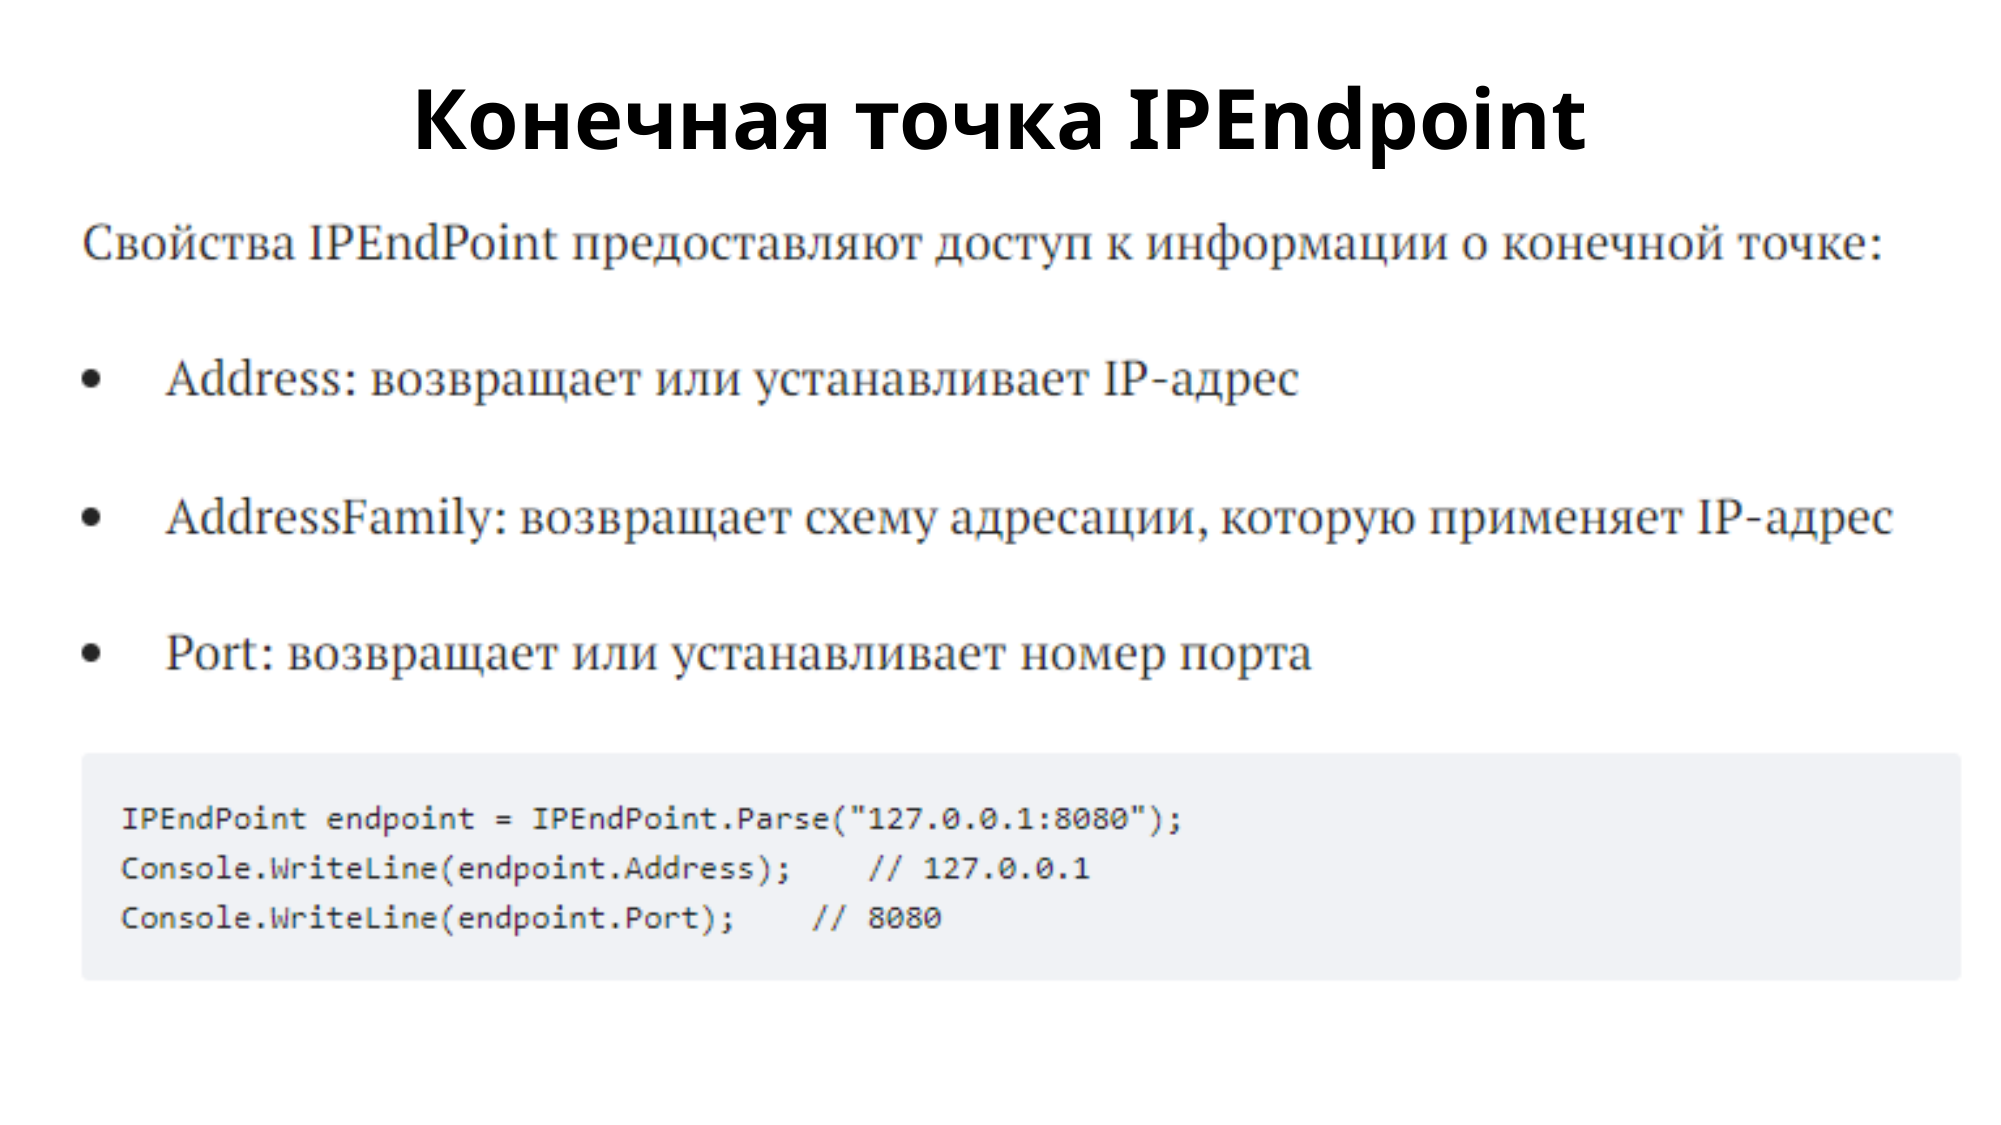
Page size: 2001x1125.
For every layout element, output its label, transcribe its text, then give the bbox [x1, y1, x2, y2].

text_box Конечная точка IPEndpoint [271, 58, 1728, 174]
picture [32, 207, 1989, 1010]
